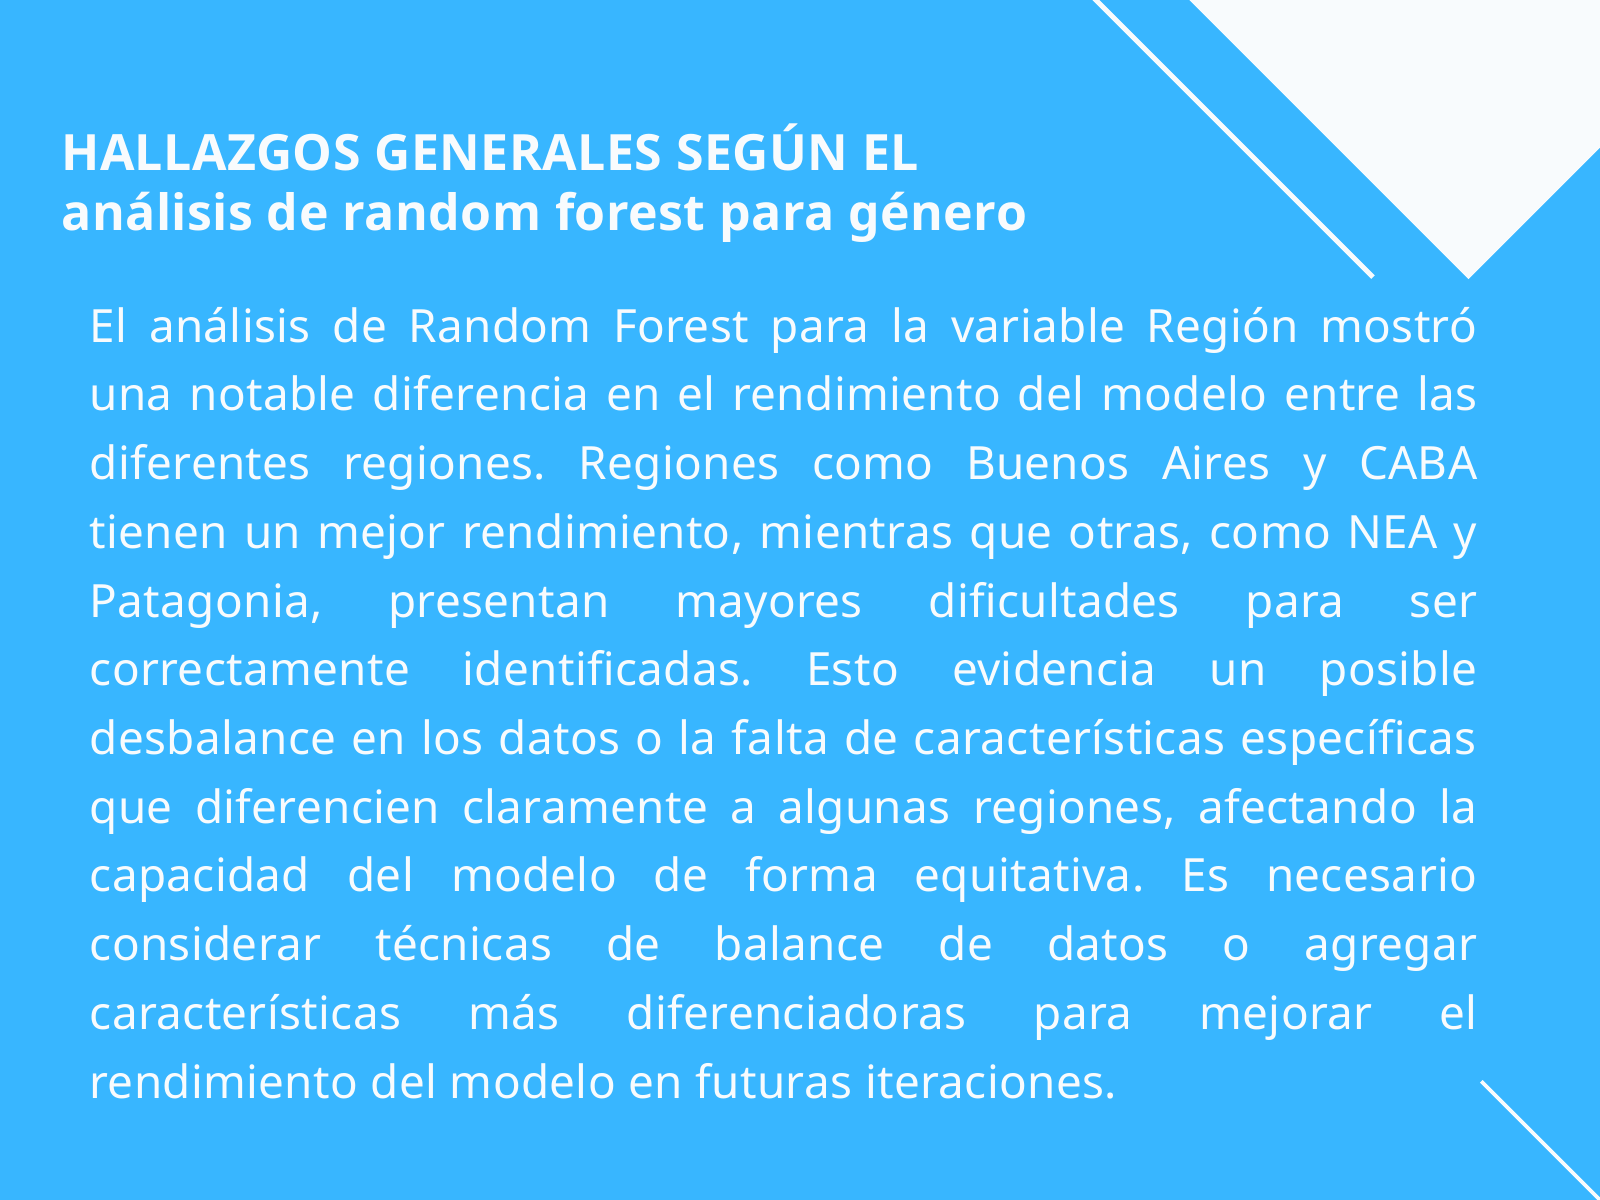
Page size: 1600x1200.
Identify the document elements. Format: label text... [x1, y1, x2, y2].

text_box [1189, 0, 1600, 280]
text_box HALLAZGOS GENERALES SEGÚN EL análisis de random forest para género [61, 119, 1410, 240]
text_box [1480, 1080, 1600, 1200]
text_box [1092, 0, 1219, 119]
text_box [1332, 240, 1375, 279]
text_box El análisis de Random Forest para la variable Región mostró una notable diferencia en el rendimiento del modelo entre las diferentes regiones. Regiones como Buenos Aires y CABA tienen un mejor rendimiento, mientras que otras, como NEA y Patagonia, presentan mayores dificultades para ser correctamente identificadas. Esto evidencia un posible desbalance en los datos o la falta de características específicas que diferencien claramente a algunas regiones, afectando la capacidad del modelo de forma equitativa. Es necesario considerar técnicas de balance de datos o agregar características más diferenciadoras para mejorar el rendimiento del modelo en futuras iteraciones. [89, 282, 1480, 1108]
